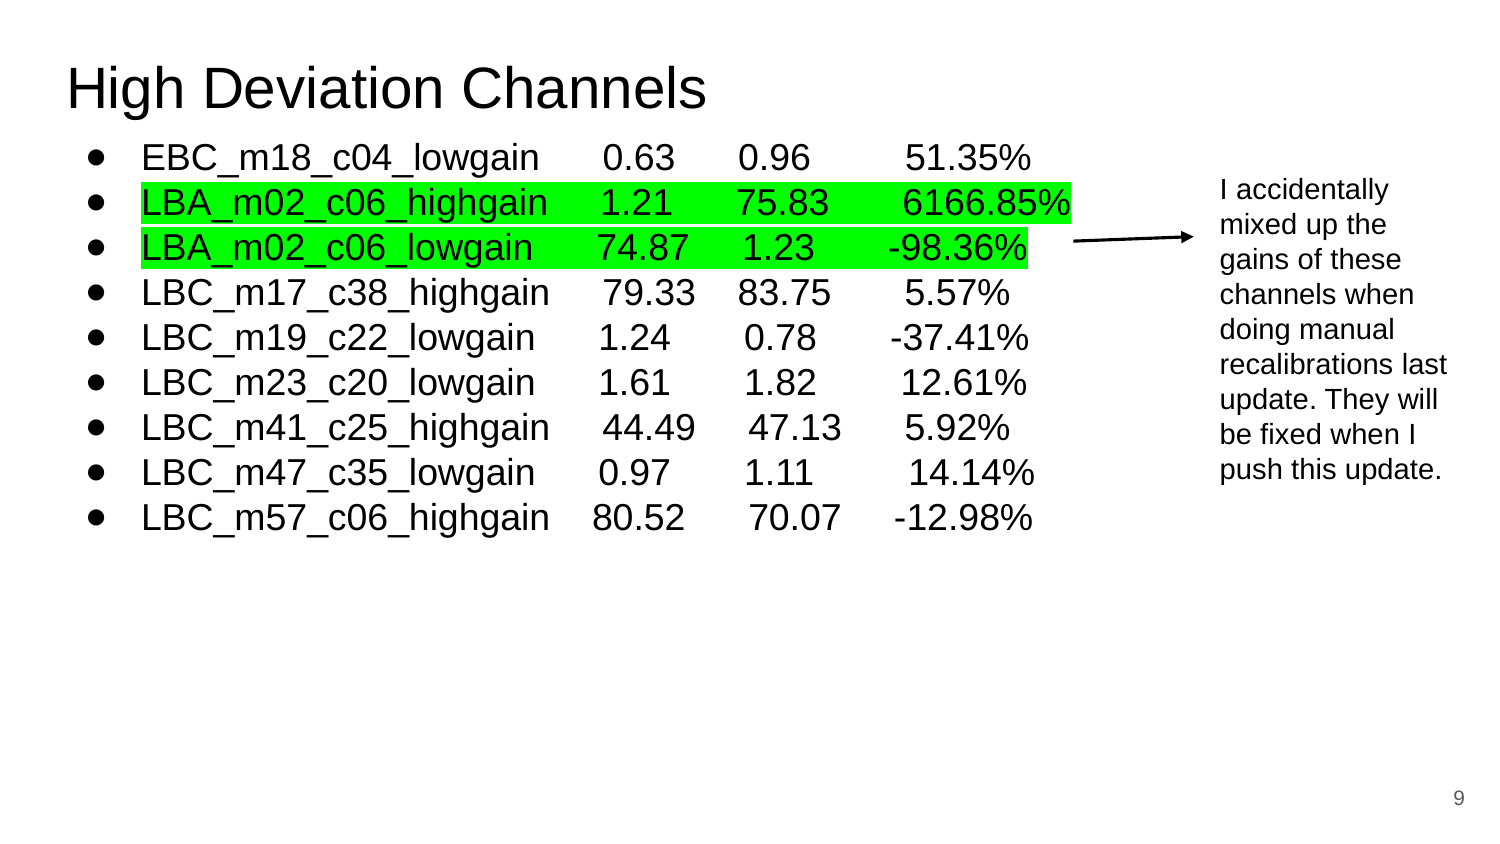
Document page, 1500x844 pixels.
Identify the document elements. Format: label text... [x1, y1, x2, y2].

list EBC_m18_c04_lowgain 0.63 0.96 51.35% LBA_m02_c06_highgain 1.21 75.83 6166.85% LBA_m02_c06_lowgain 74.87 1.23 -98.36% LBC_m17_c38_highgain 79.33 83.75 5.57% LBC_m19_c22_lowgain 1.24 0.78 -37.41% LBC_m23_c20_lowgain 1.61 1.82 12.61% LBC_m41_c25_highgain 44.49 47.13 5.92% LBC_m47_c35_lowgain 0.97 1.11 14.14% LBC_m57_c06_highgain 80.52 70.07 -12.98% [51, 118, 1194, 844]
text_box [1073, 236, 1194, 242]
title High Deviation Channels [51, 35, 1449, 130]
slide_number ‹#› [1389, 764, 1480, 830]
text_box I accidentally mixed up the gains of these channels when doing manual recalibrations last update. They will be fixed when I push this update. [1204, 155, 1480, 500]
